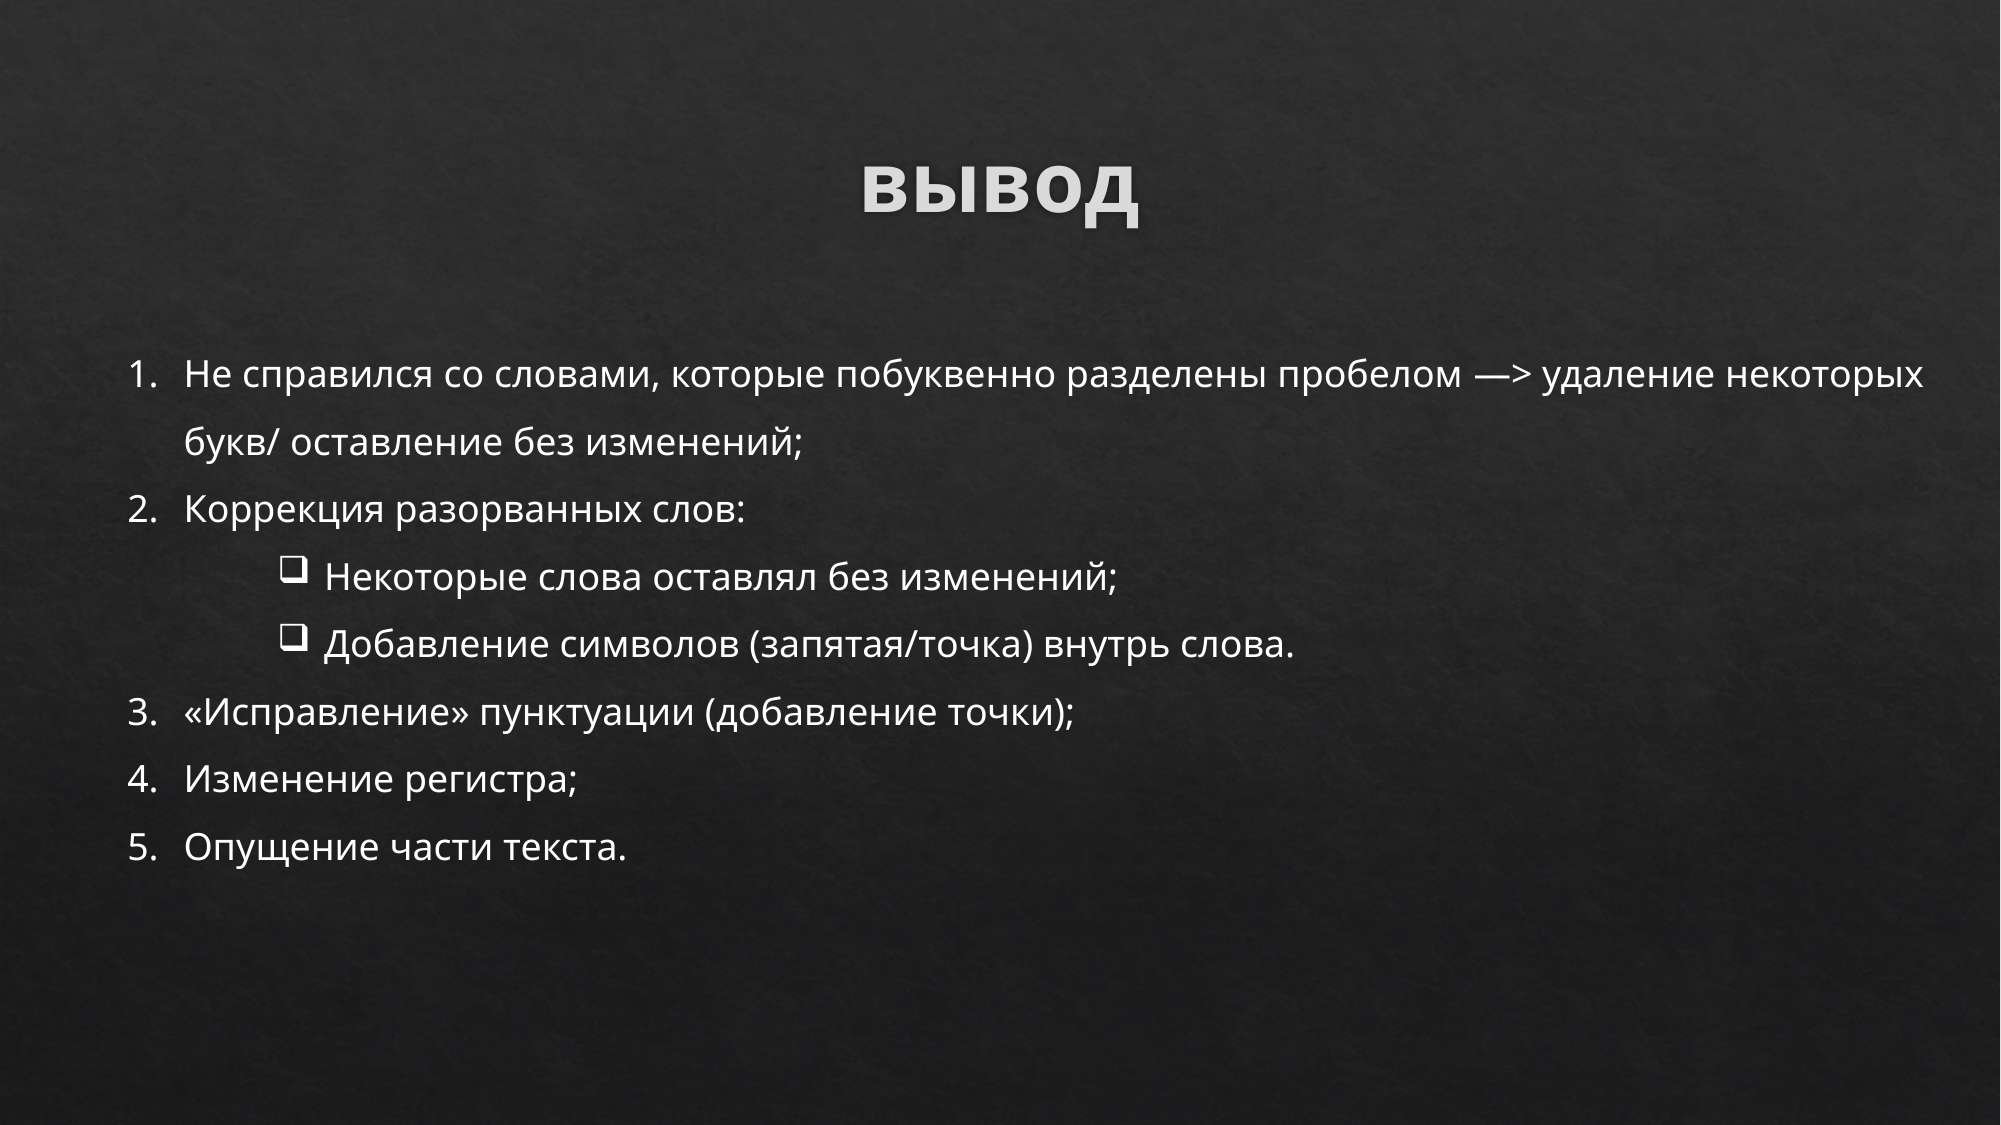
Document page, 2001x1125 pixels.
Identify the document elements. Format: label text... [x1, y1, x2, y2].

text_box Не справился со словами, которые побуквенно разделены пробелом —> удаление некоторых букв/ оставление без изменений; Коррекция разорванных слов: Некоторые слова оставлял без изменений; Добавление символов (запятая/точка) внутрь слова. «Исправление» пунктуации (добавление точки); Изменение регистра; Опущение части текста. [112, 320, 1955, 875]
title вывод [149, 99, 1849, 260]
